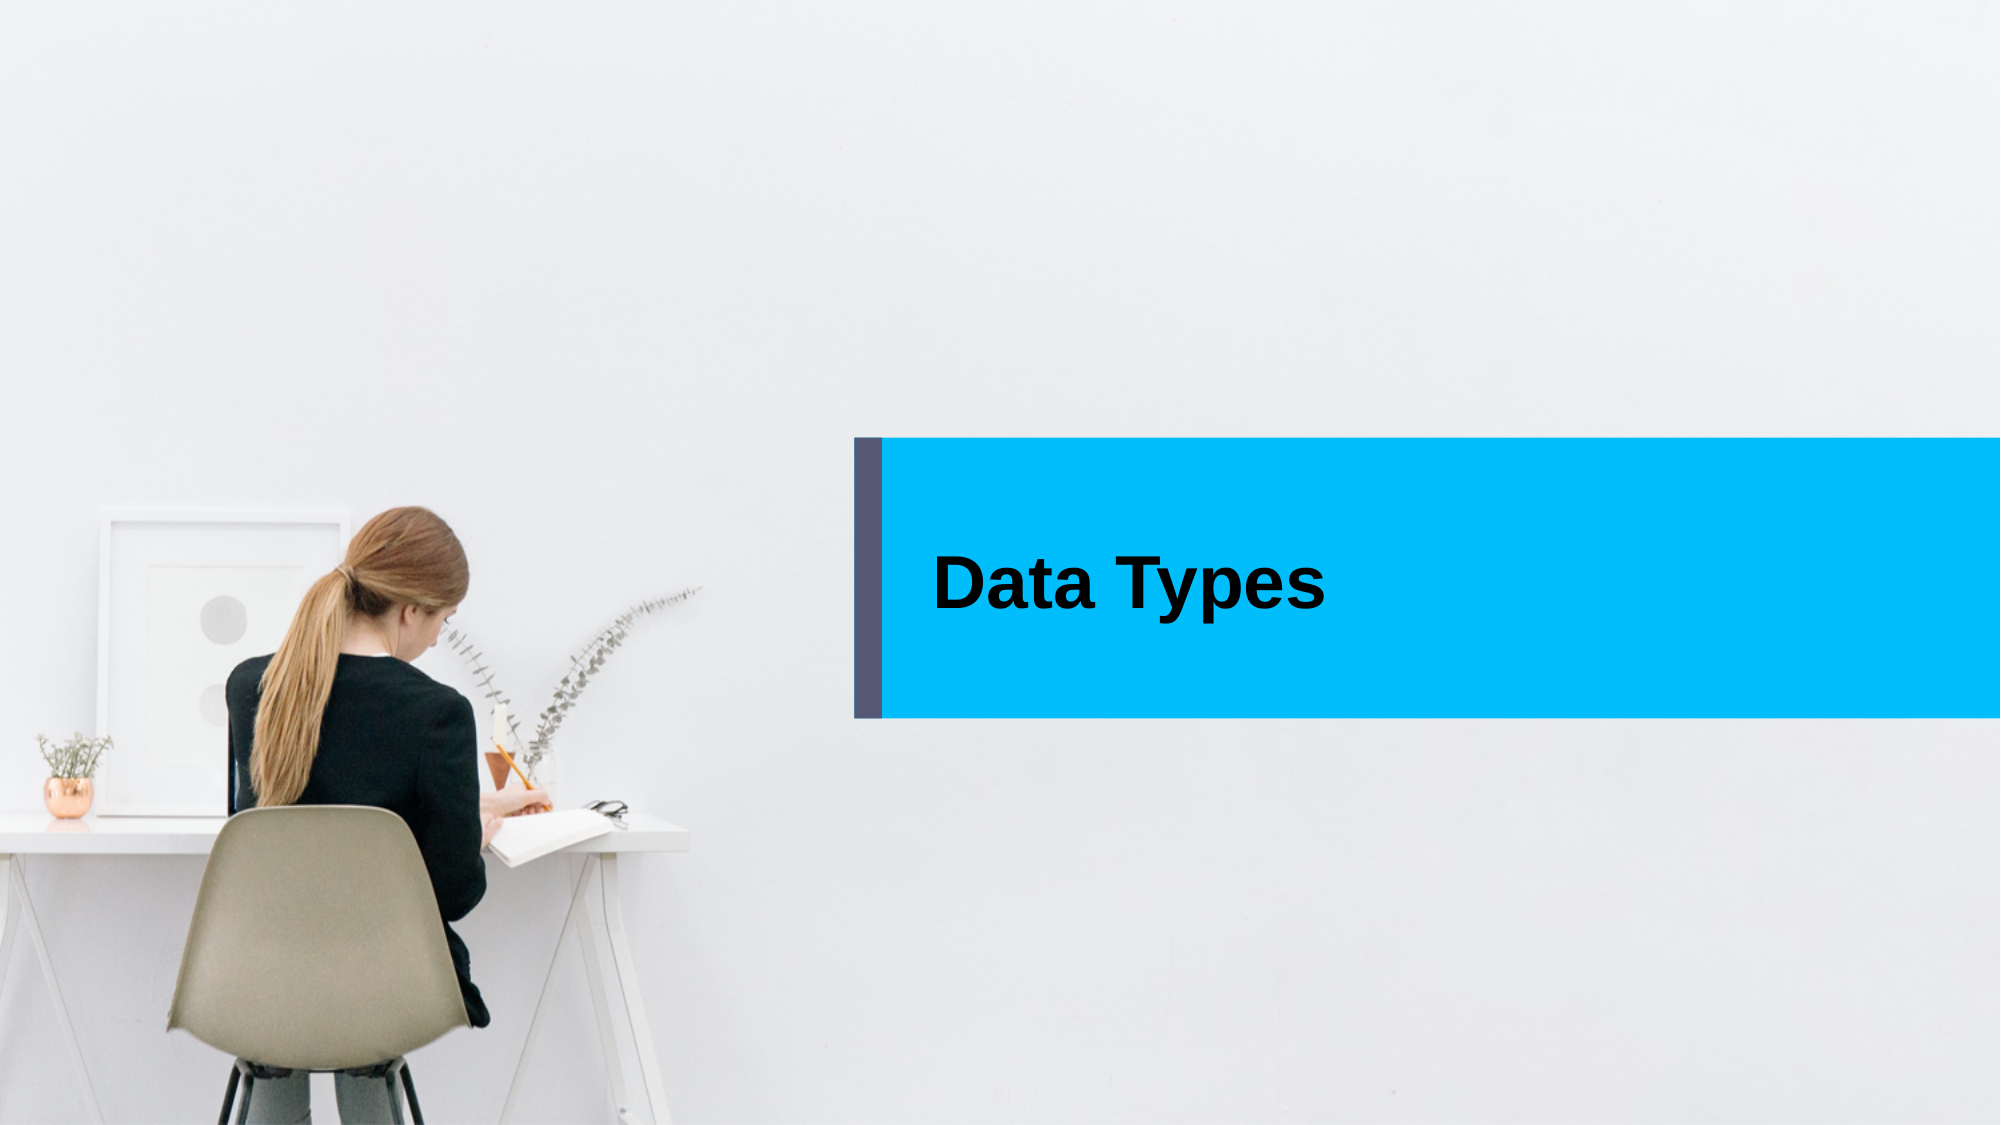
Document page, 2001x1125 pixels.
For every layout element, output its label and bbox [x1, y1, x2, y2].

text_box [854, 437, 2000, 719]
picture [0, 0, 2001, 1125]
